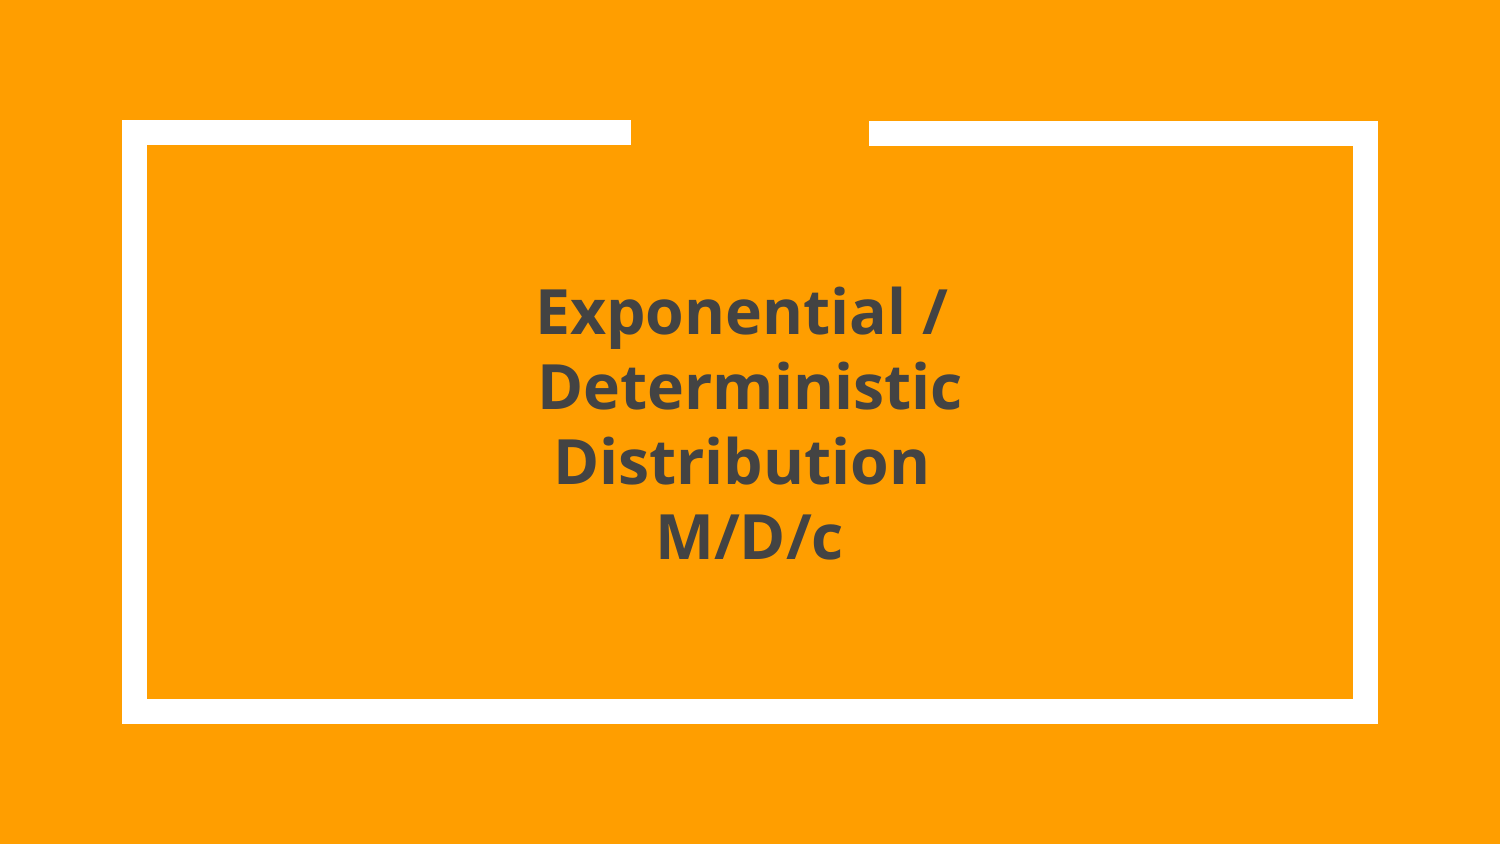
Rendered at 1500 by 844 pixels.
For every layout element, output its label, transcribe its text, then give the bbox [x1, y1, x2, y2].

title Exponential / Deterministic Distribution M/D/c [376, 326, 1124, 517]
